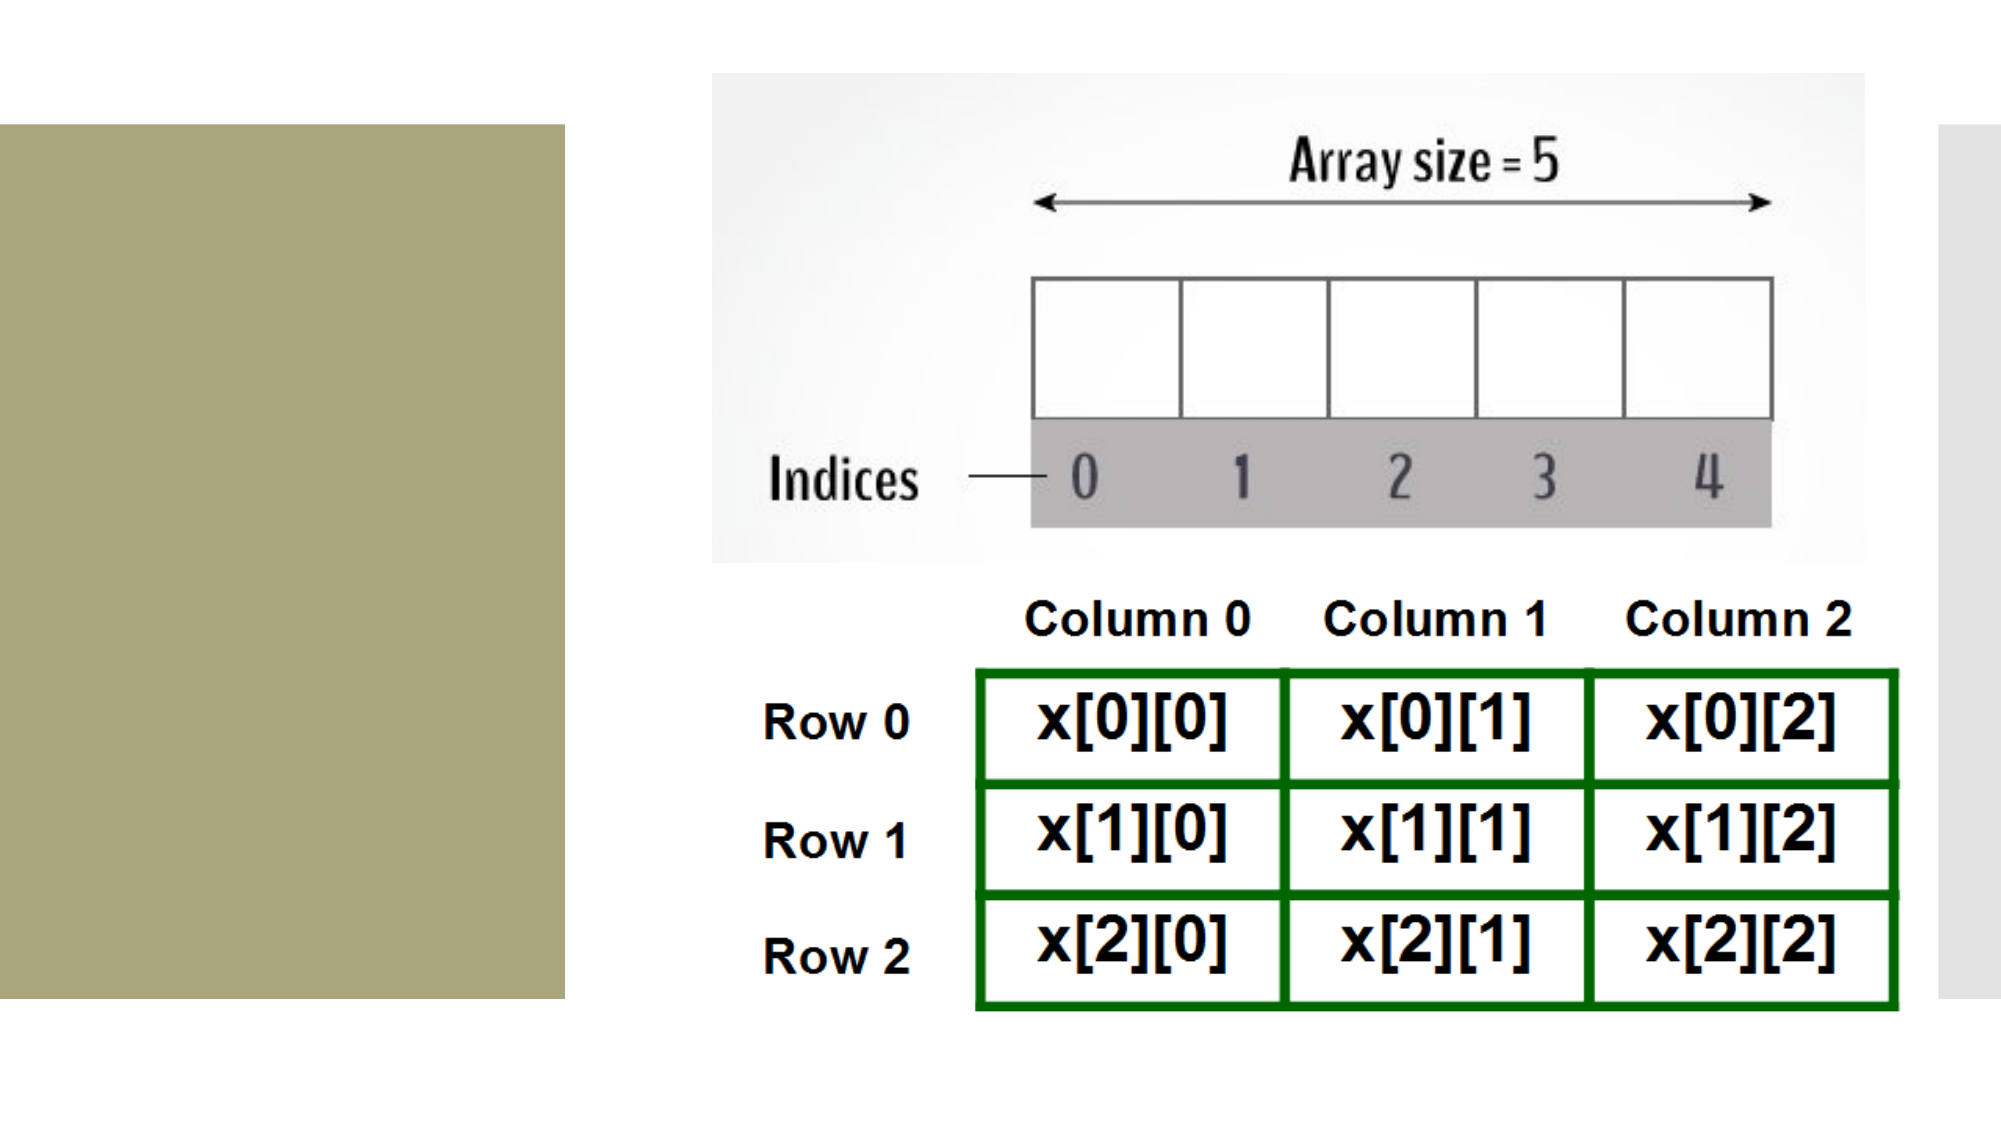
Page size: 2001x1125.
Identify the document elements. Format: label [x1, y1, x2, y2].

picture [711, 73, 1866, 563]
picture [747, 579, 1905, 1022]
